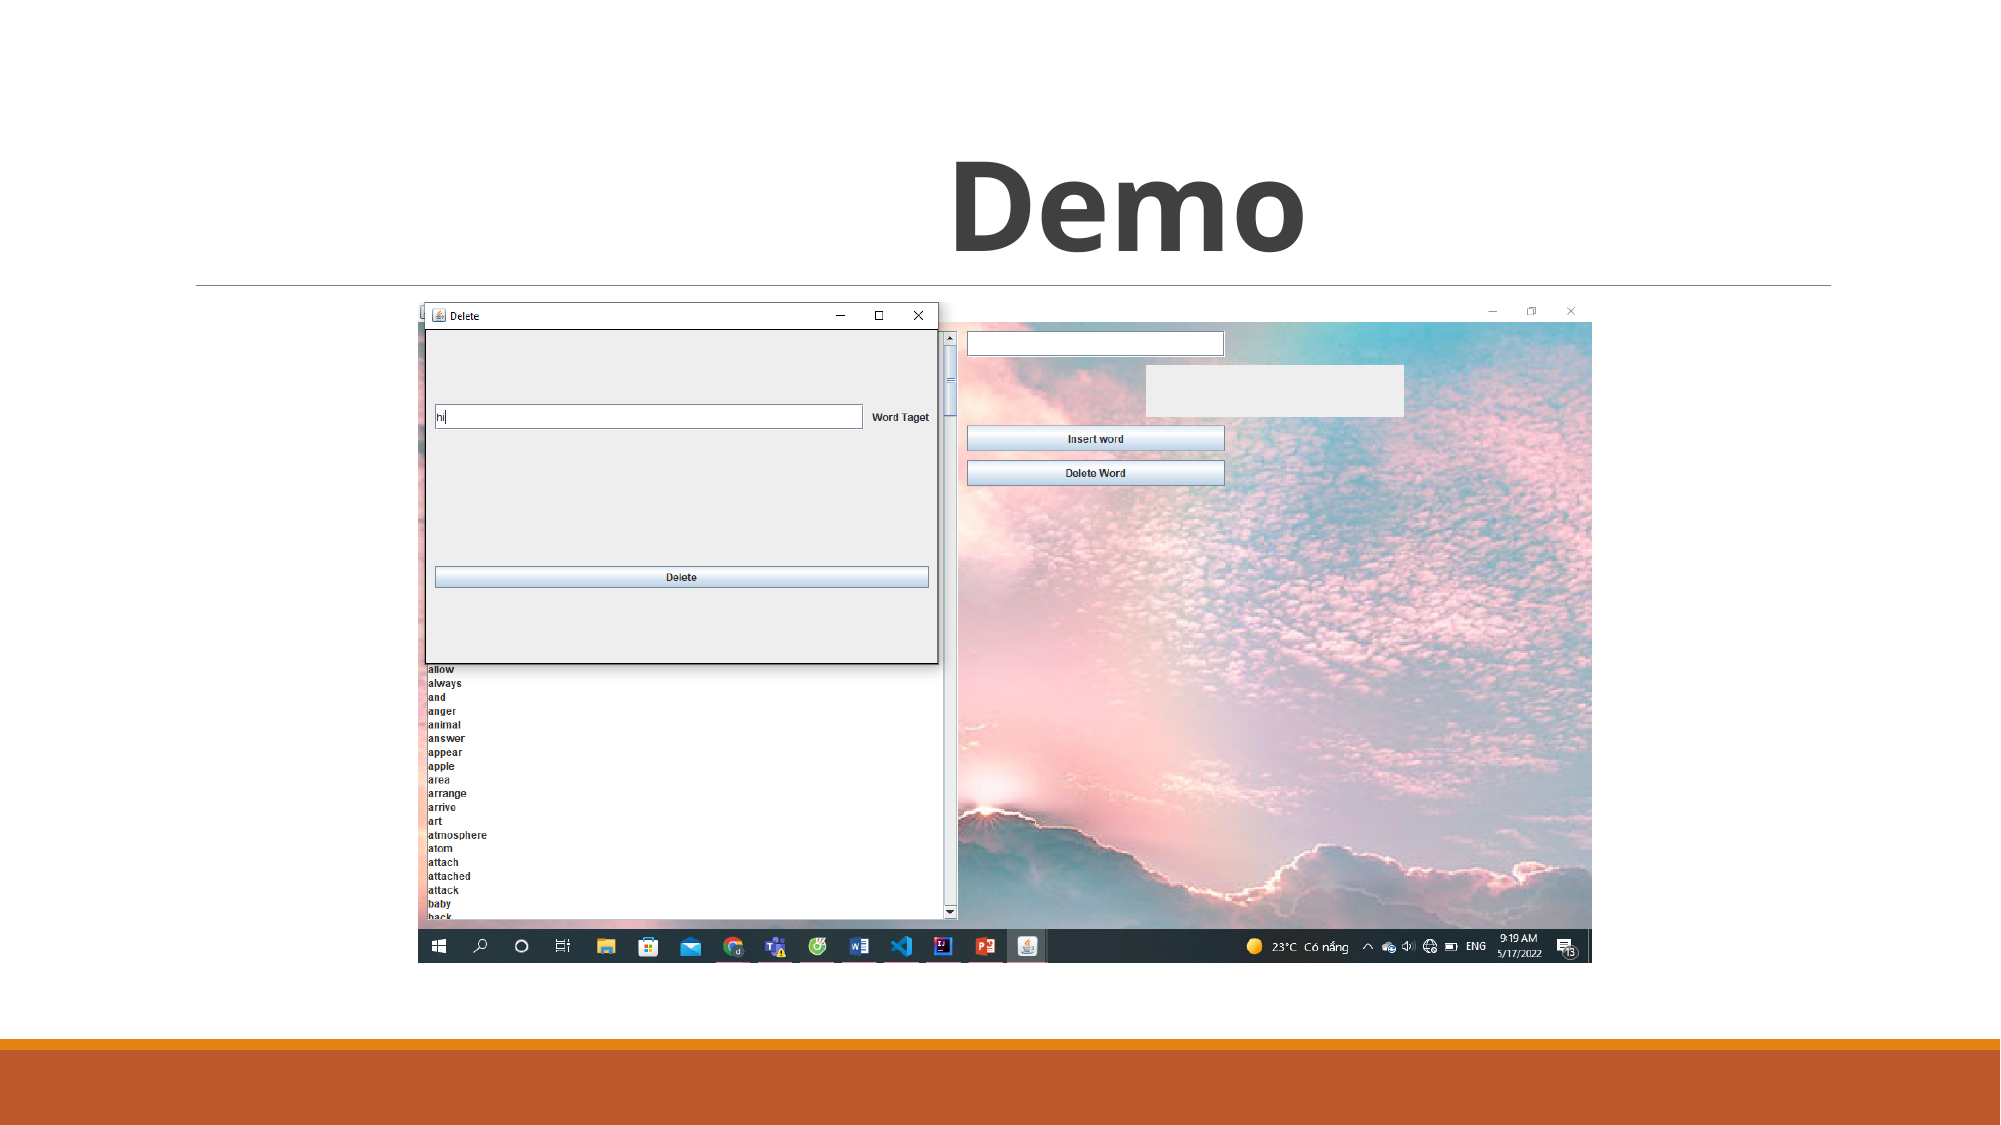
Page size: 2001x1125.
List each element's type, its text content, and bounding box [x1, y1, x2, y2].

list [417, 302, 1593, 964]
title Demo [180, 47, 1830, 285]
